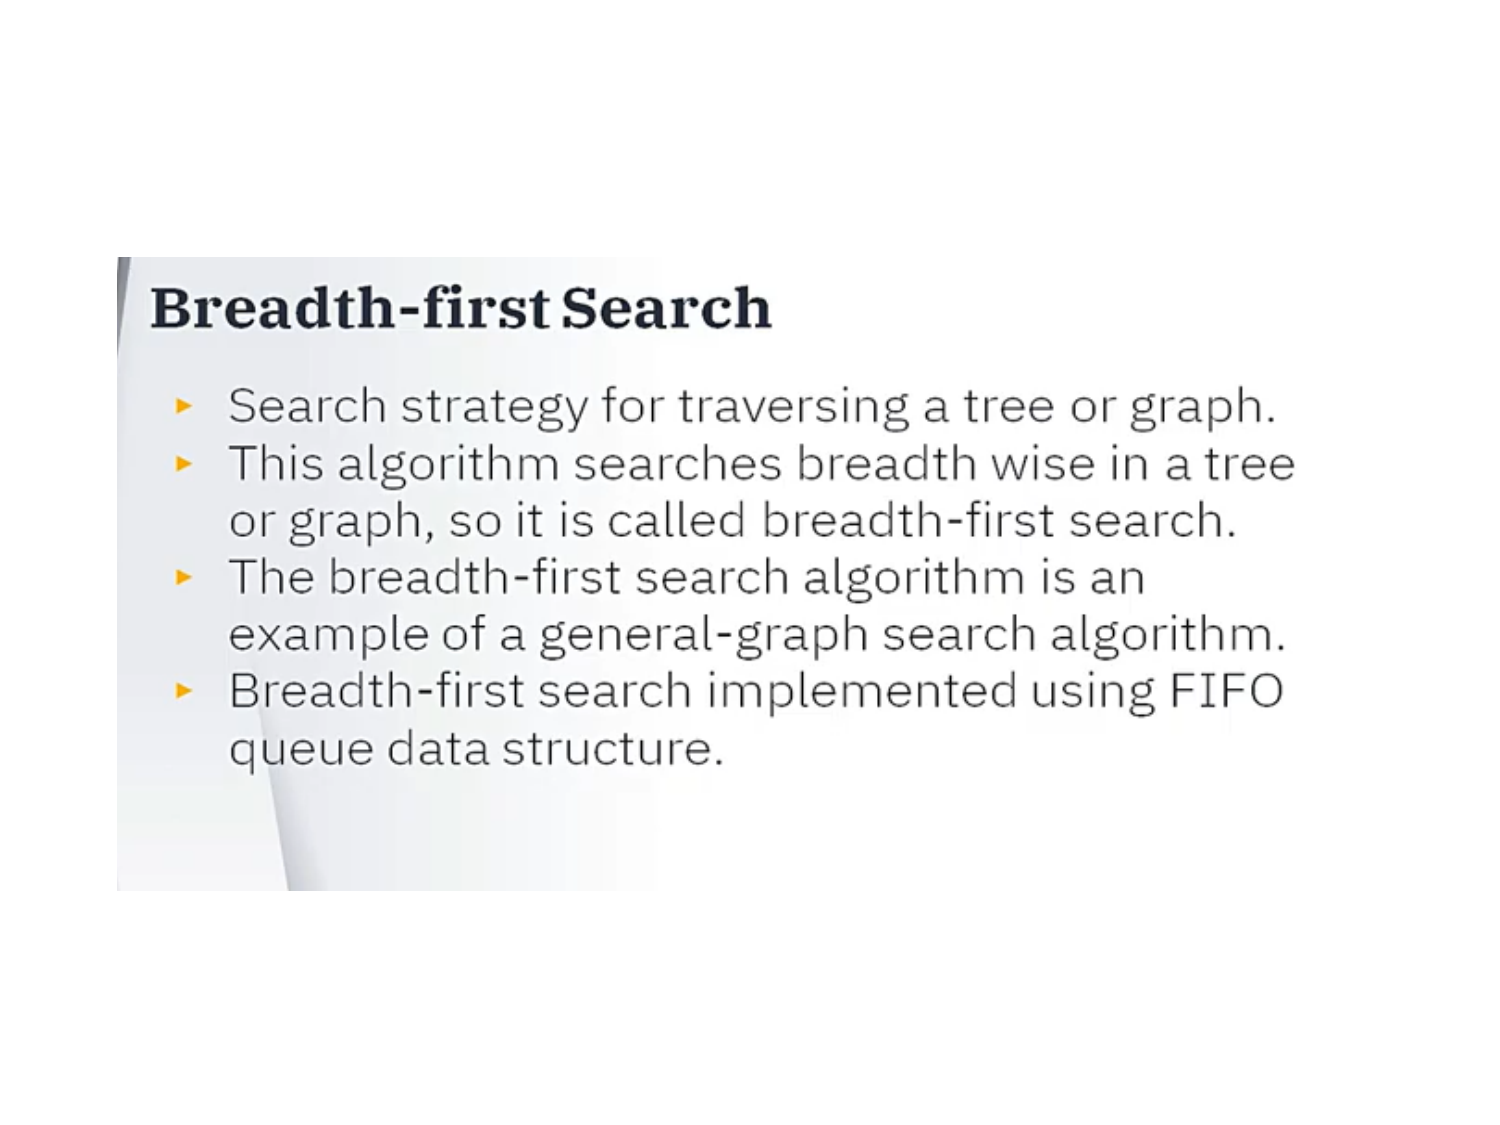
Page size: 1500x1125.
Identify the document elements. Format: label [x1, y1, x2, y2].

picture [116, 257, 1387, 891]
